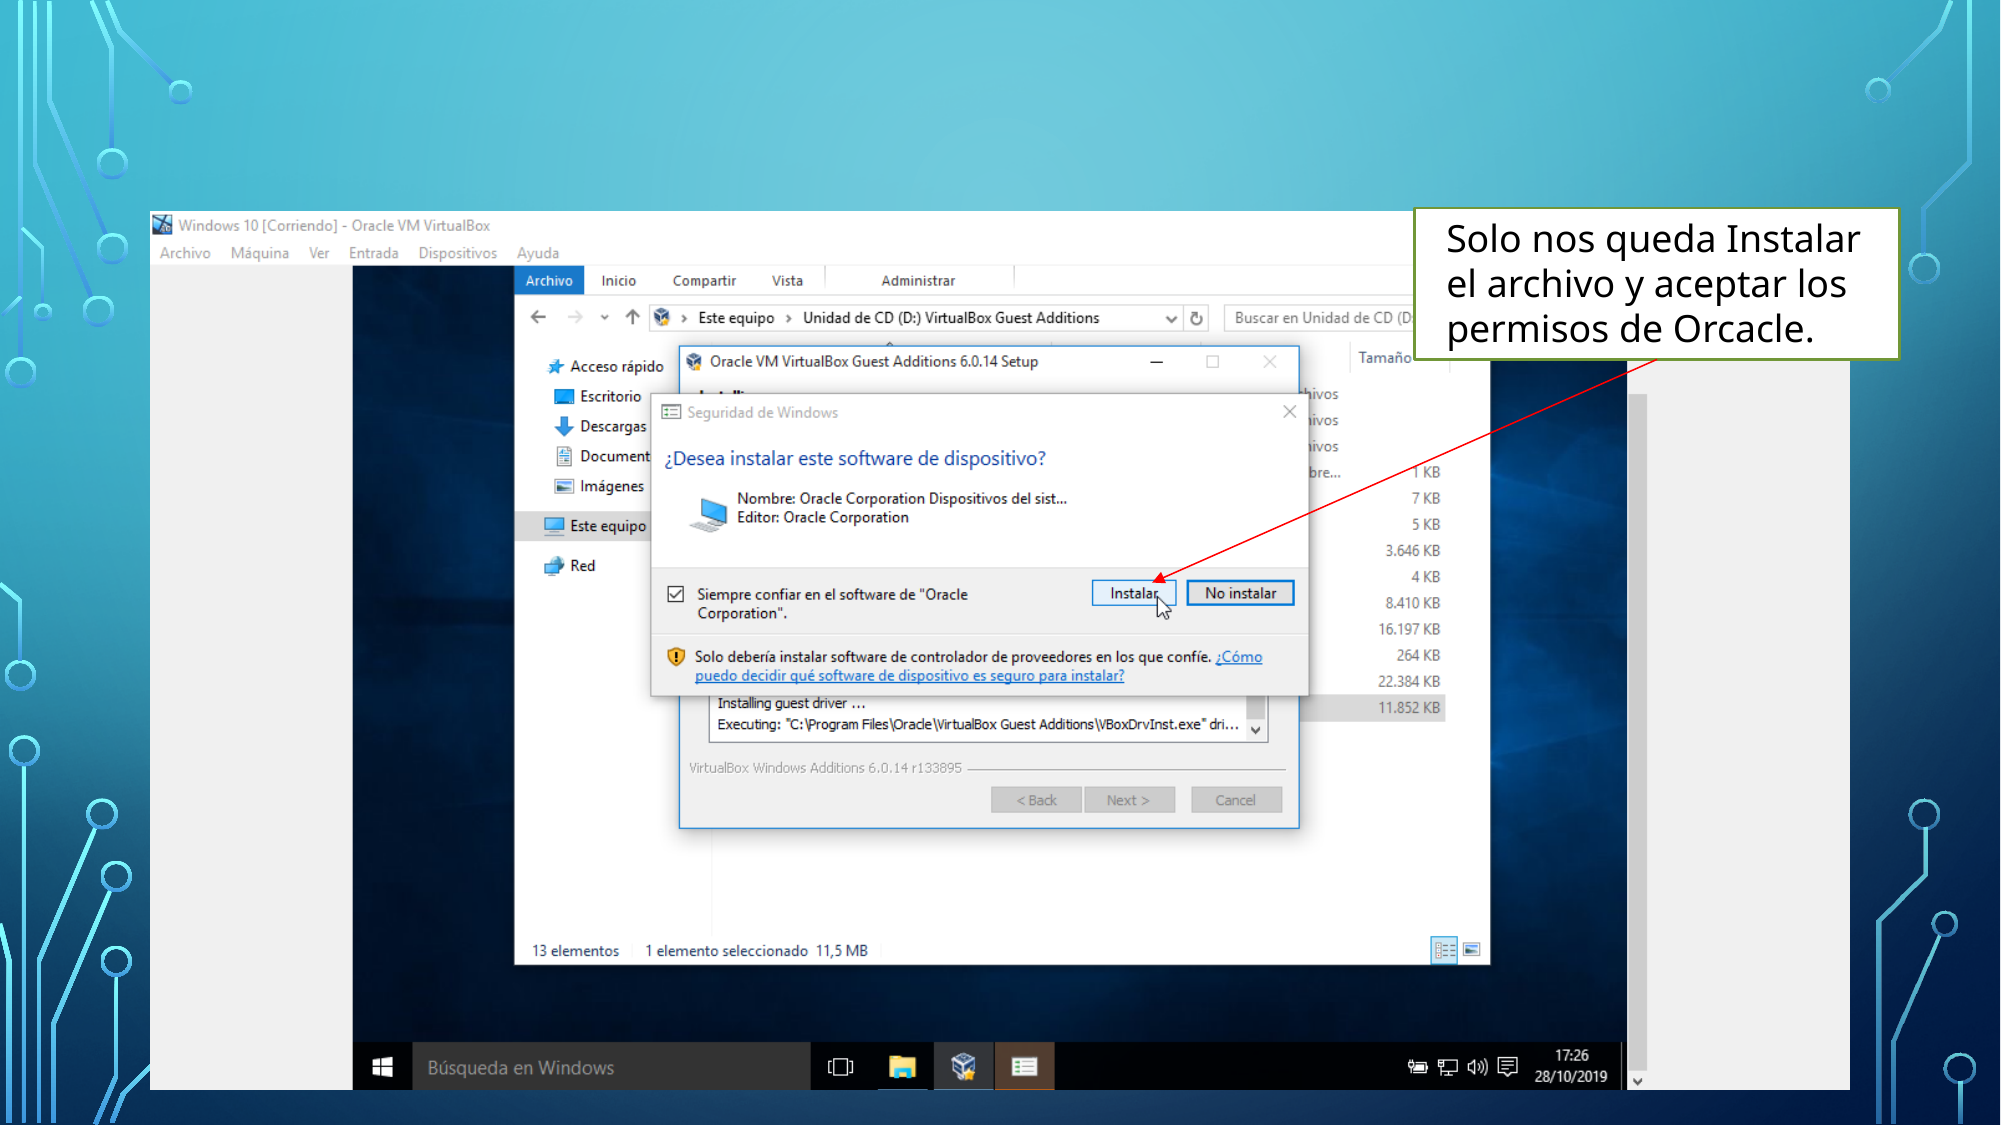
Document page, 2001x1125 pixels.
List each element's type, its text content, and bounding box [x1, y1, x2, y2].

text_box [1413, 207, 1431, 211]
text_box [1151, 359, 1658, 583]
picture [149, 211, 1851, 1090]
text_box Solo nos queda Instalar el archivo y aceptar los permisos de Orcacle. [1431, 207, 1917, 358]
